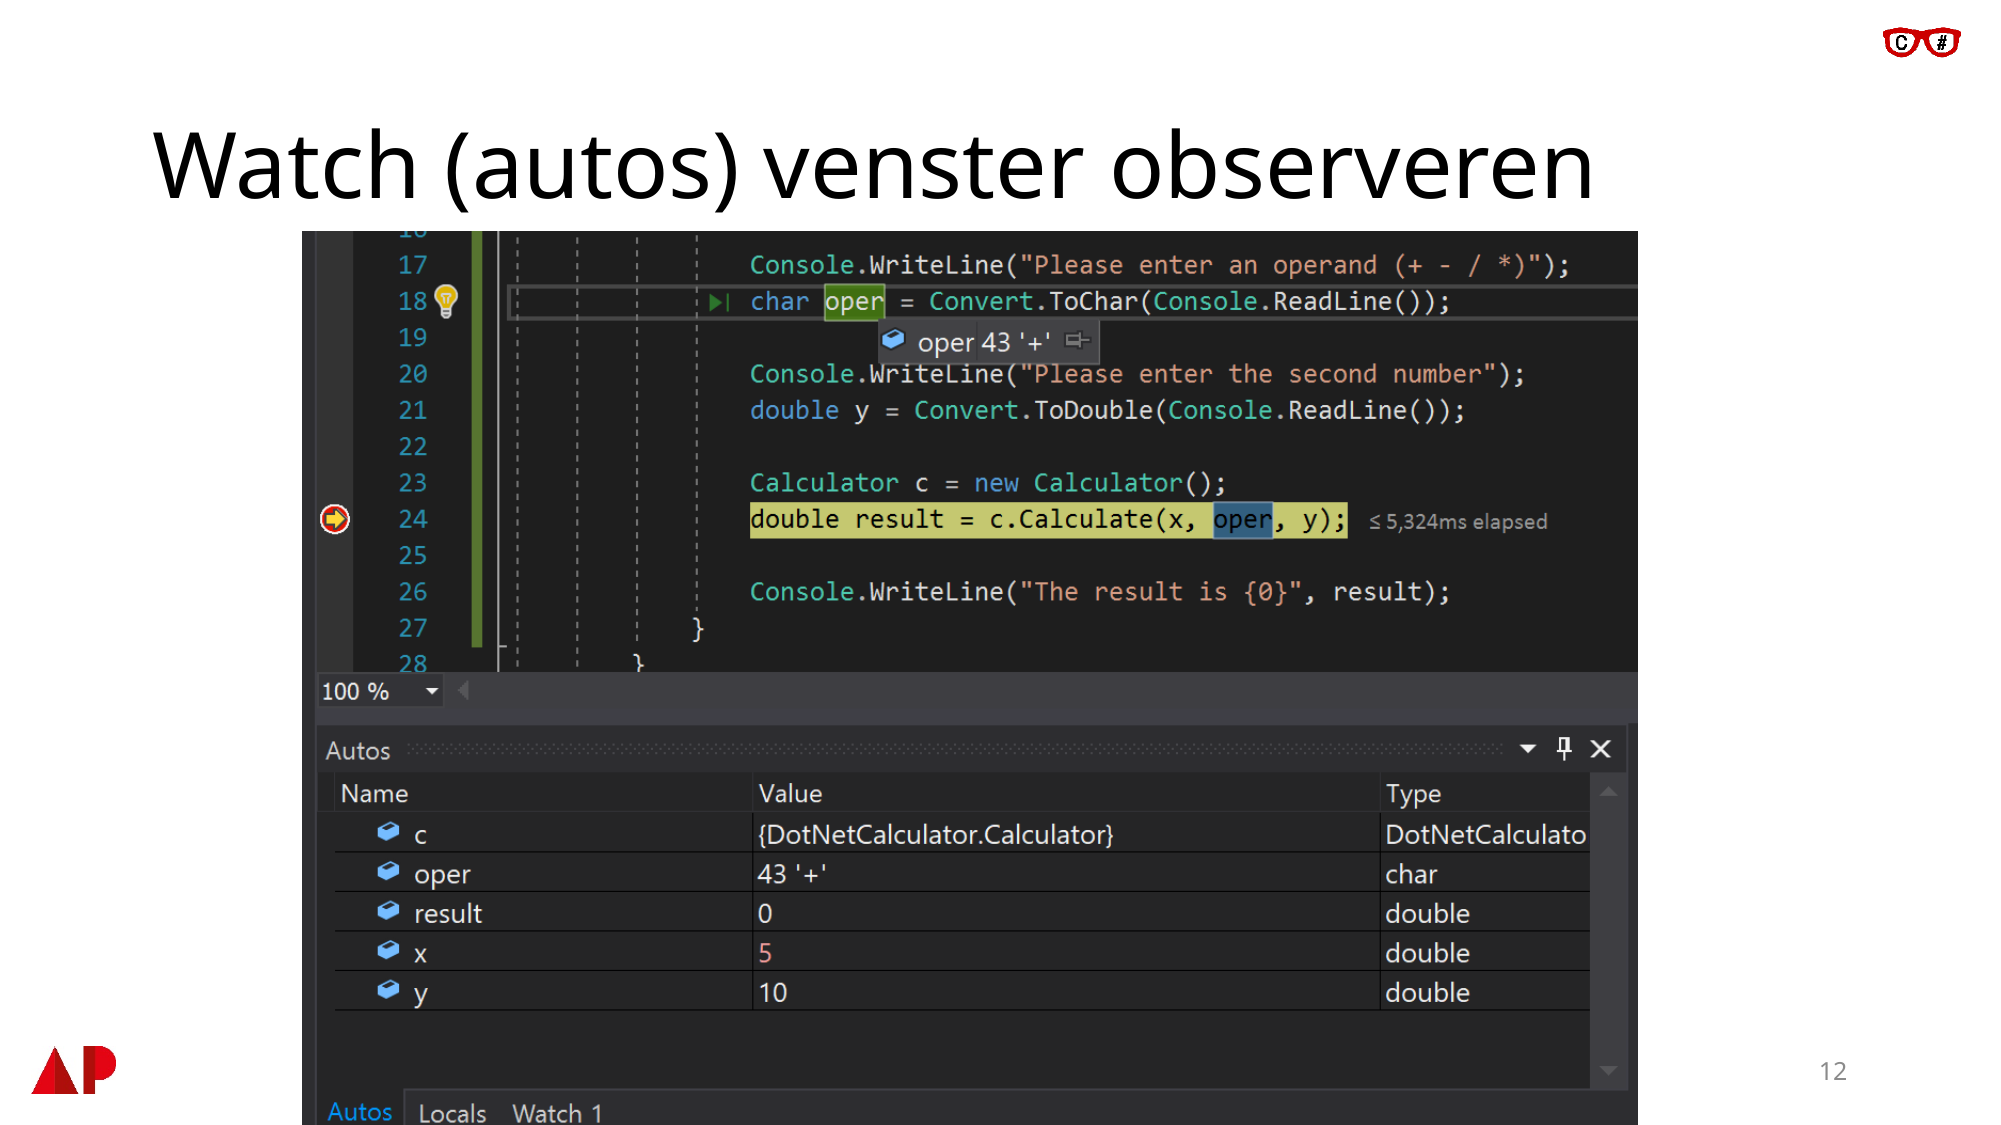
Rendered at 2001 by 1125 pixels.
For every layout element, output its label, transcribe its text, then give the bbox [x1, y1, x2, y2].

picture [31, 1046, 116, 1094]
slide_number 12 [1638, 1042, 1863, 1103]
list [302, 231, 1638, 1125]
picture [1879, 0, 1964, 85]
title Watch (autos) venster observeren [137, 59, 1863, 278]
